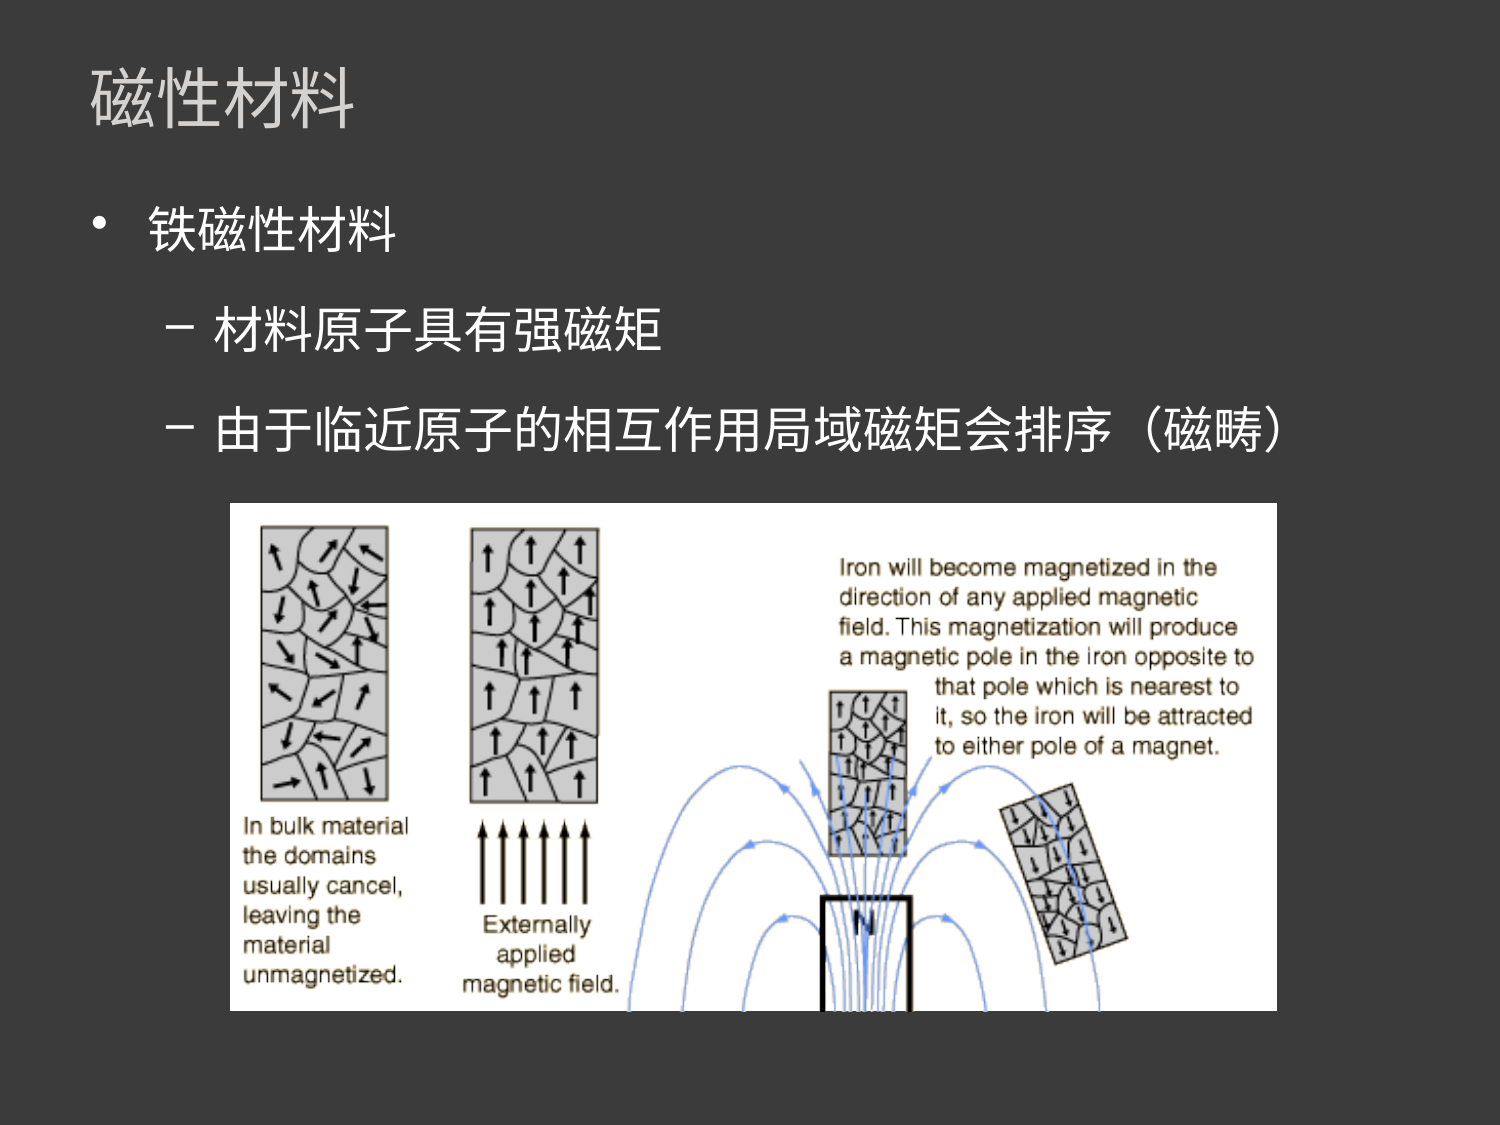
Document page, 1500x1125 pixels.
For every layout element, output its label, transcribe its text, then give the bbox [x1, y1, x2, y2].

picture [229, 503, 1278, 1012]
title 磁性材料 [75, 45, 1425, 149]
list 铁磁性材料 材料原子具有强磁矩 由于临近原子的相互作用局域磁矩会排序（磁畴） [76, 160, 1427, 992]
